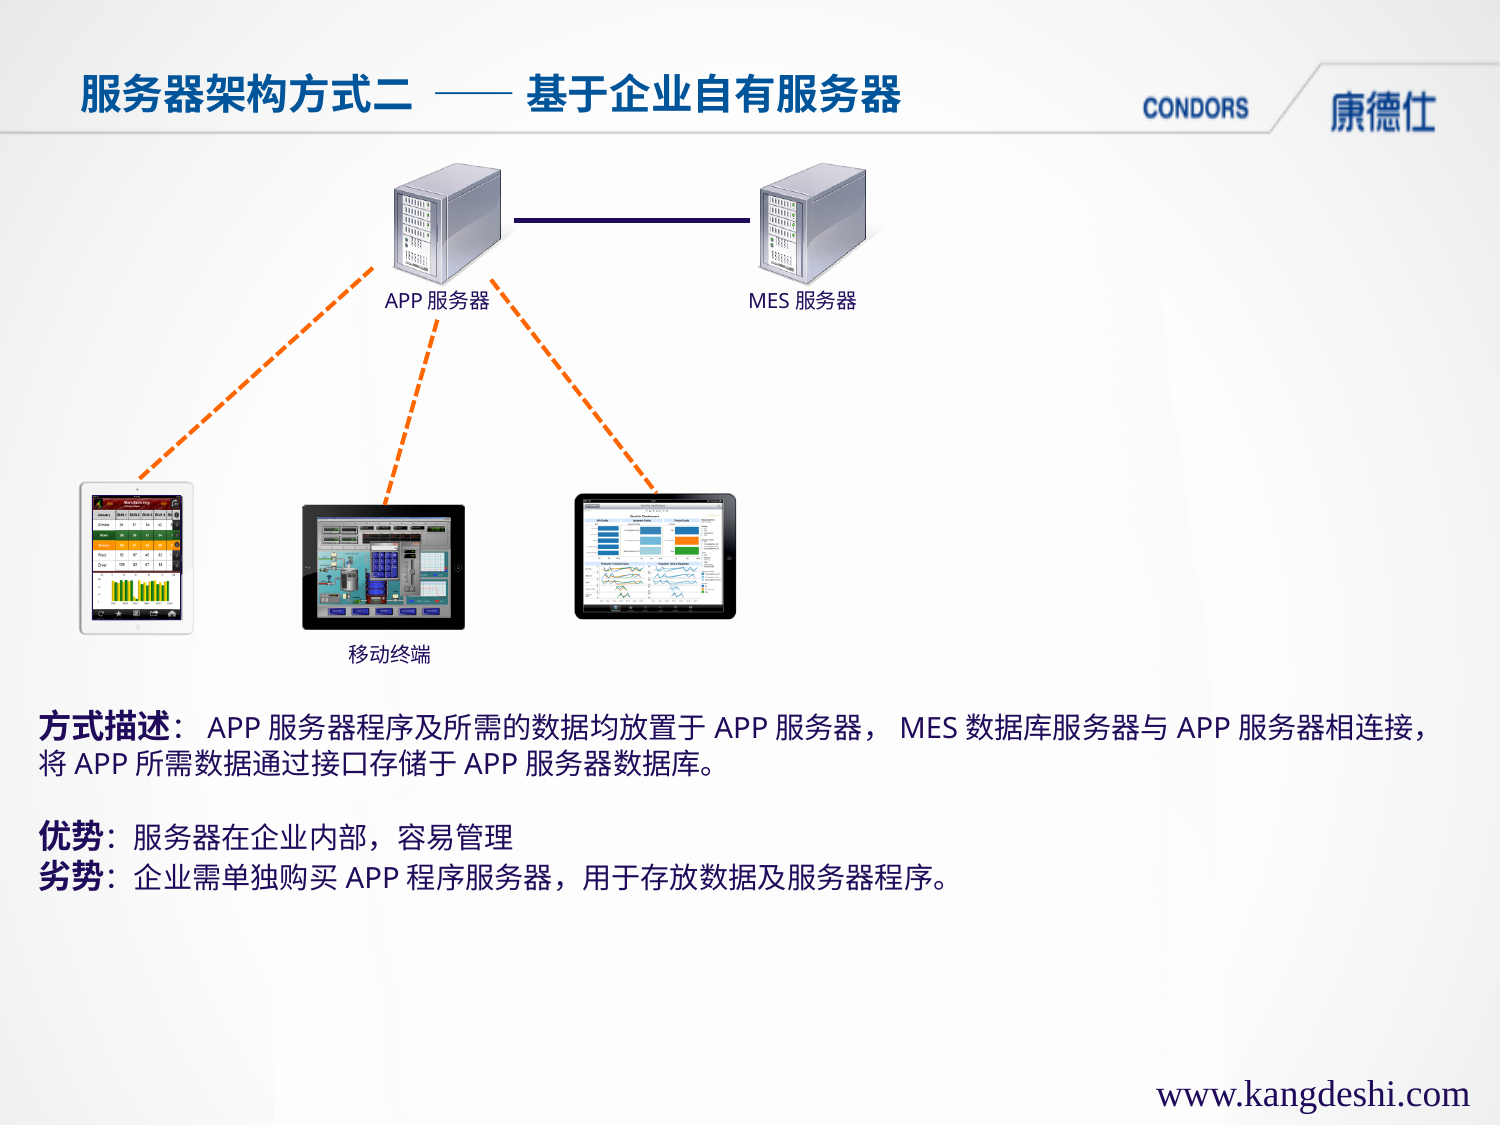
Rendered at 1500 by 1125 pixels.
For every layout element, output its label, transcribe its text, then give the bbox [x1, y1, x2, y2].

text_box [77, 480, 194, 636]
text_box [490, 279, 657, 494]
picture [0, 0, 1500, 1125]
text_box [136, 267, 374, 482]
text_box APP服务器 [379, 292, 485, 320]
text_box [384, 319, 438, 506]
text_box 方式描述：APP服务器程序及所需的数据均放置于APP服务器，MES数据库服务器与APP服务器相连接， 将APP所需数据通过接口存储于APP服务器数据库。 优势：服务器在企业内部，容易管理 劣势：企业需单独购买APP程序服务器，用于存放数据及服务器程序。 [23, 697, 1458, 903]
text_box 服务器架构方式二 —— 基于企业自有服务器 [65, 60, 917, 125]
text_box 移动终端 [302, 634, 479, 674]
text_box MES服务器 [714, 279, 891, 320]
